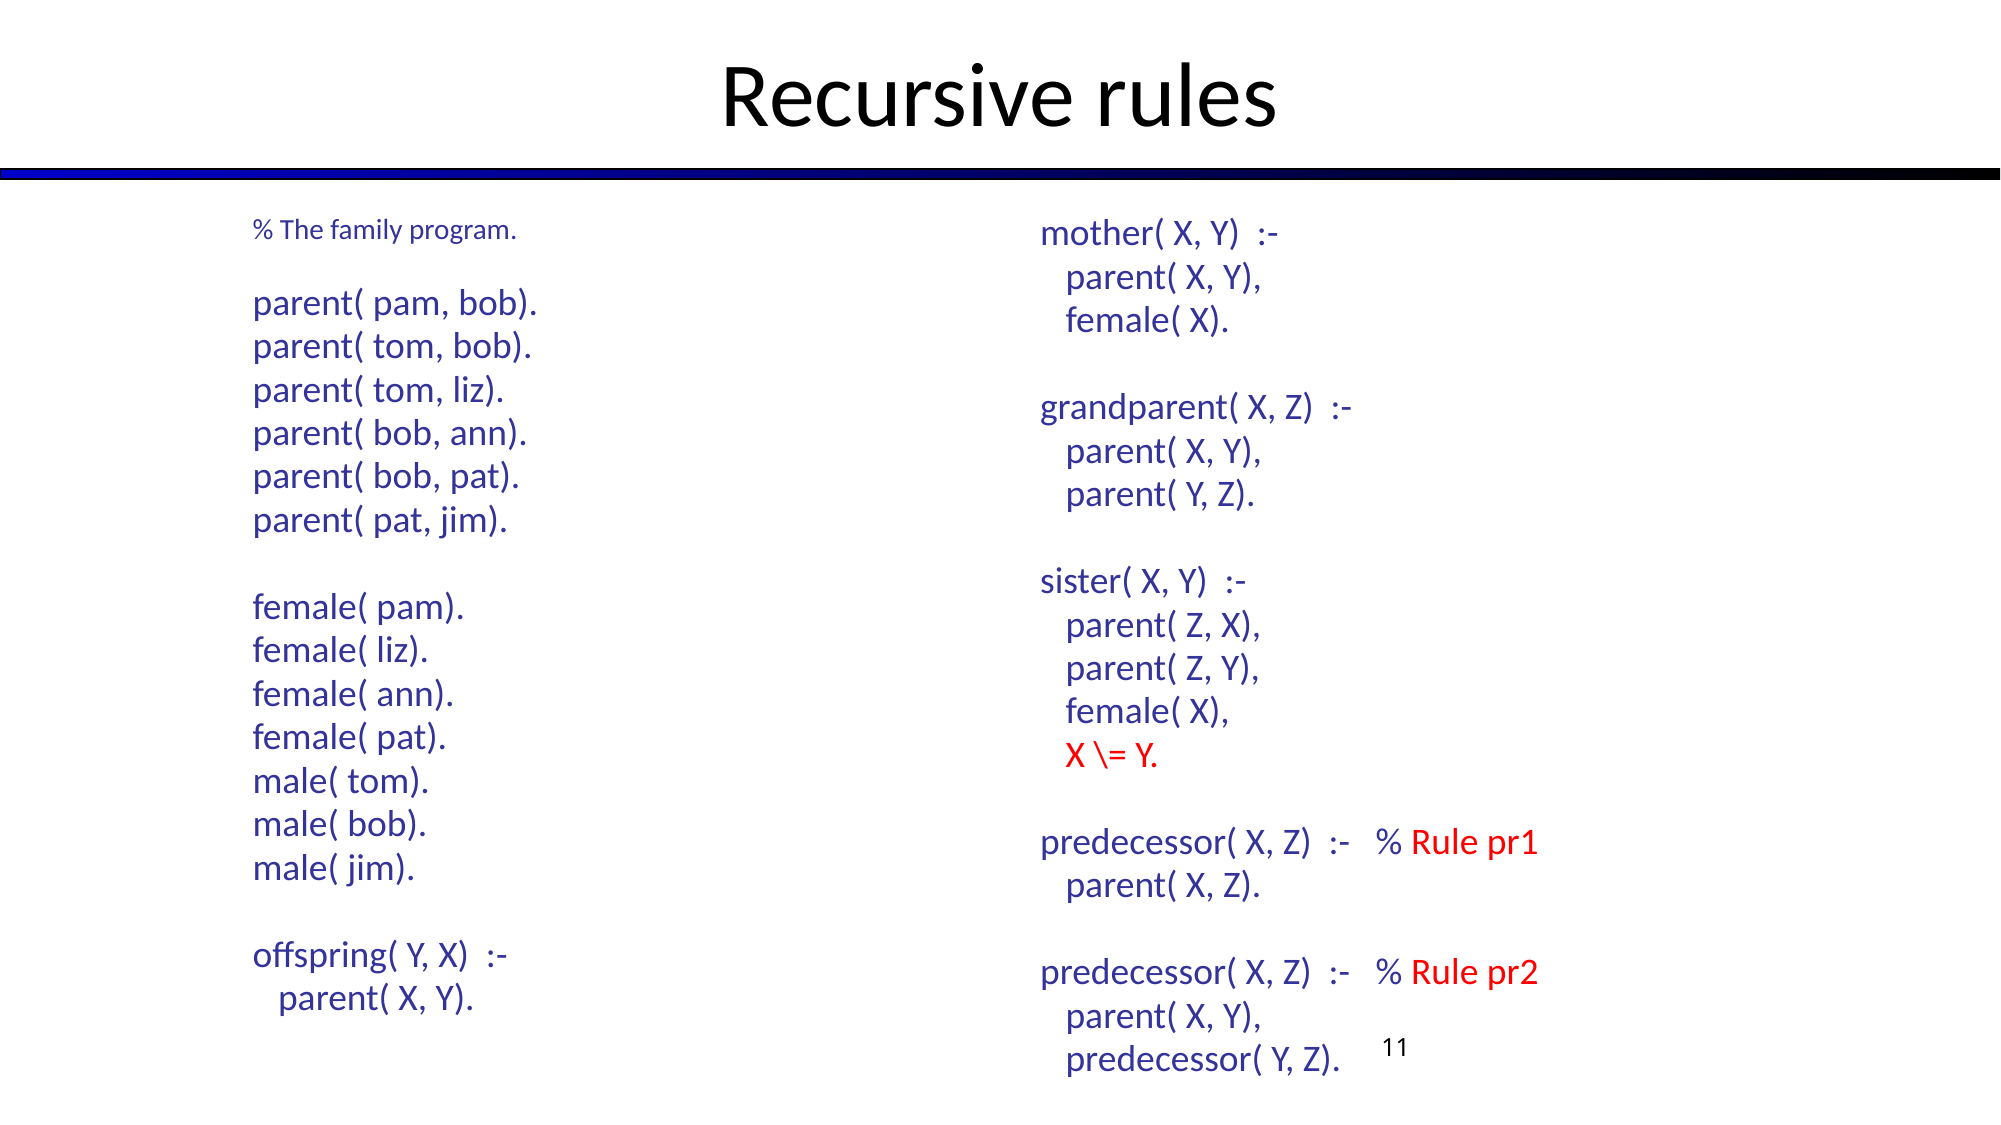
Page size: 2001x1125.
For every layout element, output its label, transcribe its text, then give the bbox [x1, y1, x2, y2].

list mother( X, Y) :- parent( X, Y), female( X). grandparent( X, Z) :- parent( X, Y), parent( Y, Z). sister( X, Y) :- parent( Z, X), parent( Z, Y), female( X), X \= Y. predecessor( X, Z) :- % Rule pr1 parent( X, Z). predecessor( X, Z) :- % Rule pr2 parent( X, Y), predecessor( Y, Z). [1024, 209, 1688, 953]
slide_number 11 [1074, 1024, 1426, 1103]
title Recursive rules [0, 0, 2000, 184]
list % The family program. parent( pam, bob). parent( tom, bob). parent( tom, liz). parent( bob, ann). parent( bob, pat). parent( pat, jim). female( pam). female( liz). female( ann). female( pat). male( tom). male( bob). male( jim). offspring( Y, X) :- parent( X, Y). [237, 209, 858, 922]
